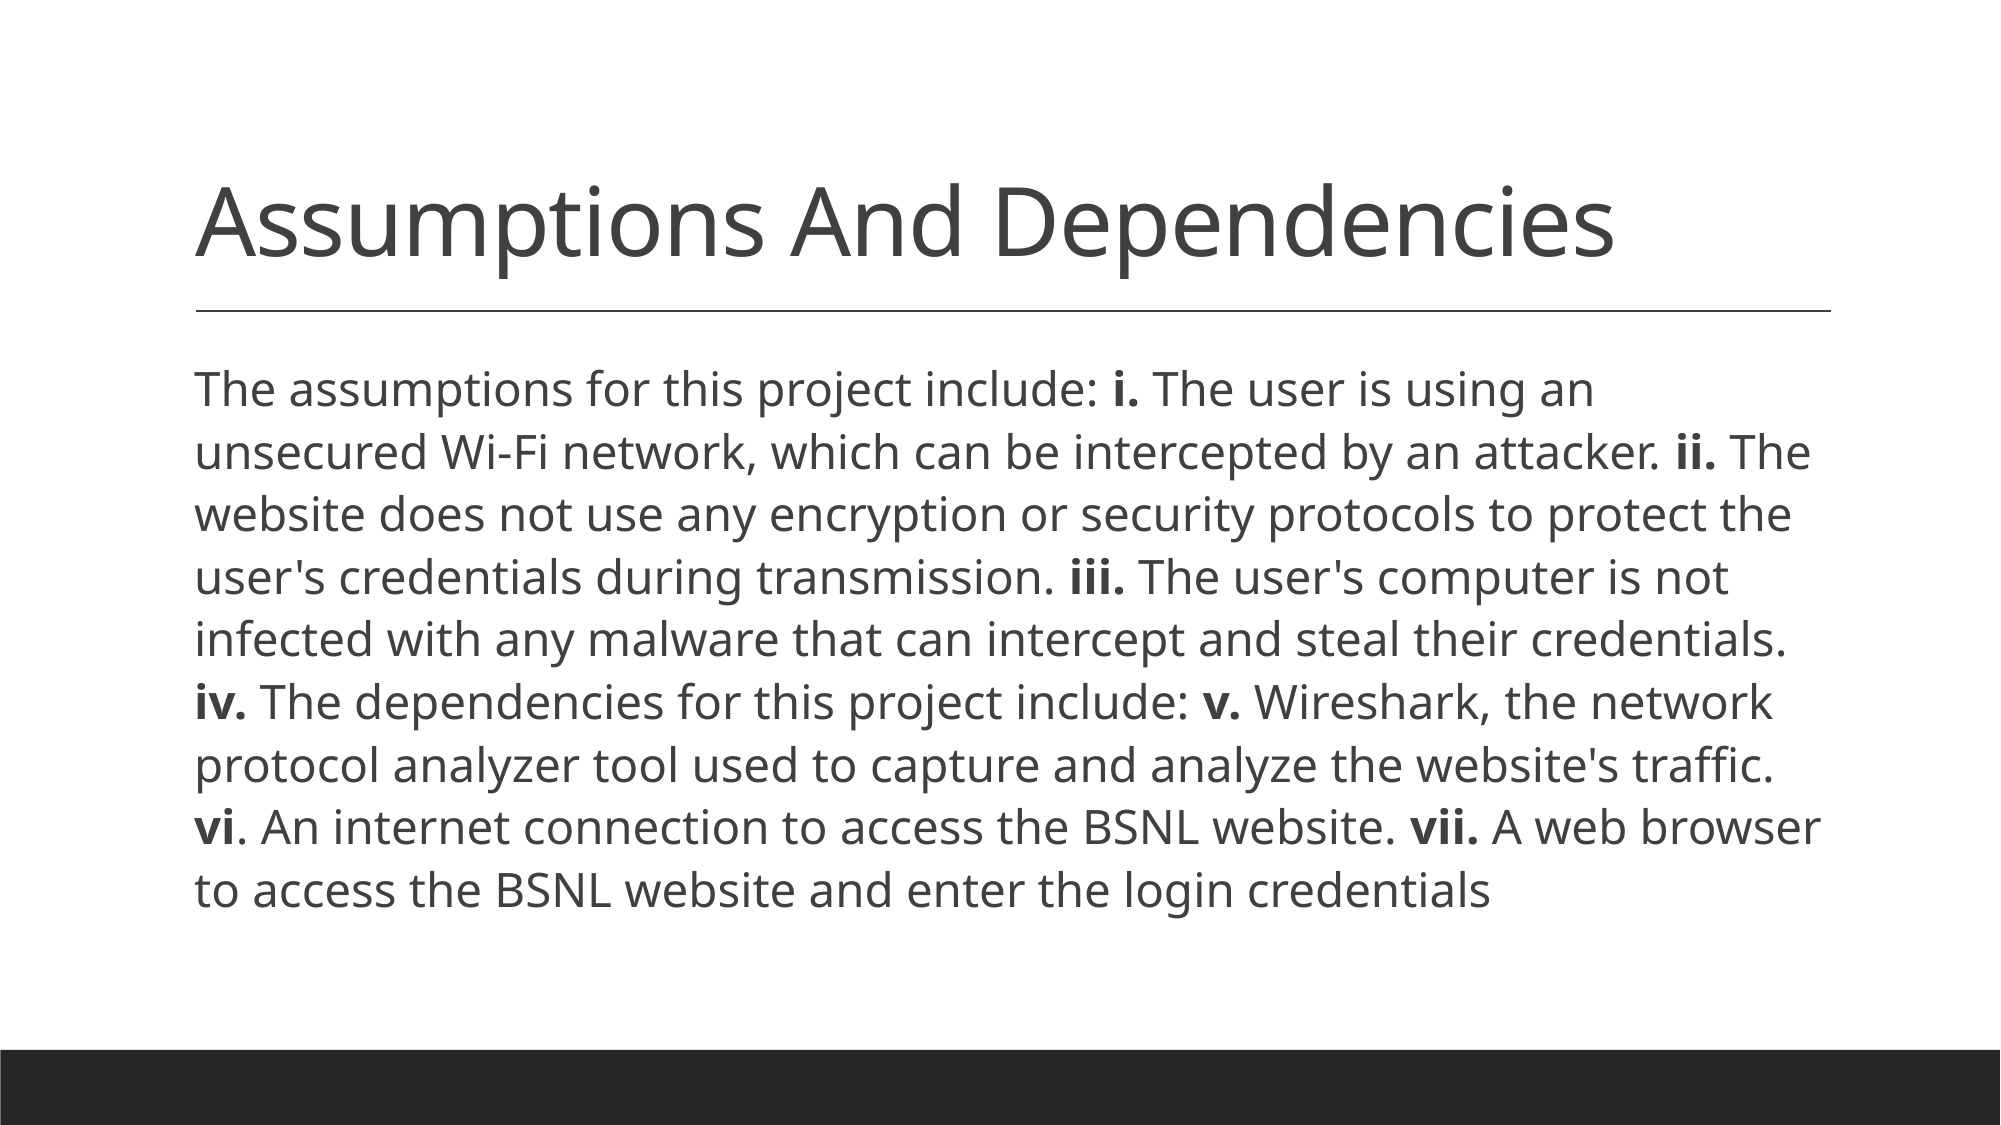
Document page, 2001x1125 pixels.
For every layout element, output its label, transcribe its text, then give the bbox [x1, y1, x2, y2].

list The assumptions for this project include: i. The user is using an unsecured Wi-Fi network, which can be intercepted by an attacker. ii. The website does not use any encryption or security protocols to protect the user's credentials during transmission. iii. The user's computer is not infected with any malware that can intercept and steal their credentials. iv. The dependencies for this project include: v. Wireshark, the network protocol analyzer tool used to capture and analyze the website's traffic. vi. An internet connection to access the BSNL website. vii. A web browser to access the BSNL website and enter the login credentials [180, 345, 1830, 963]
title Assumptions And Dependencies [180, 47, 1830, 285]
